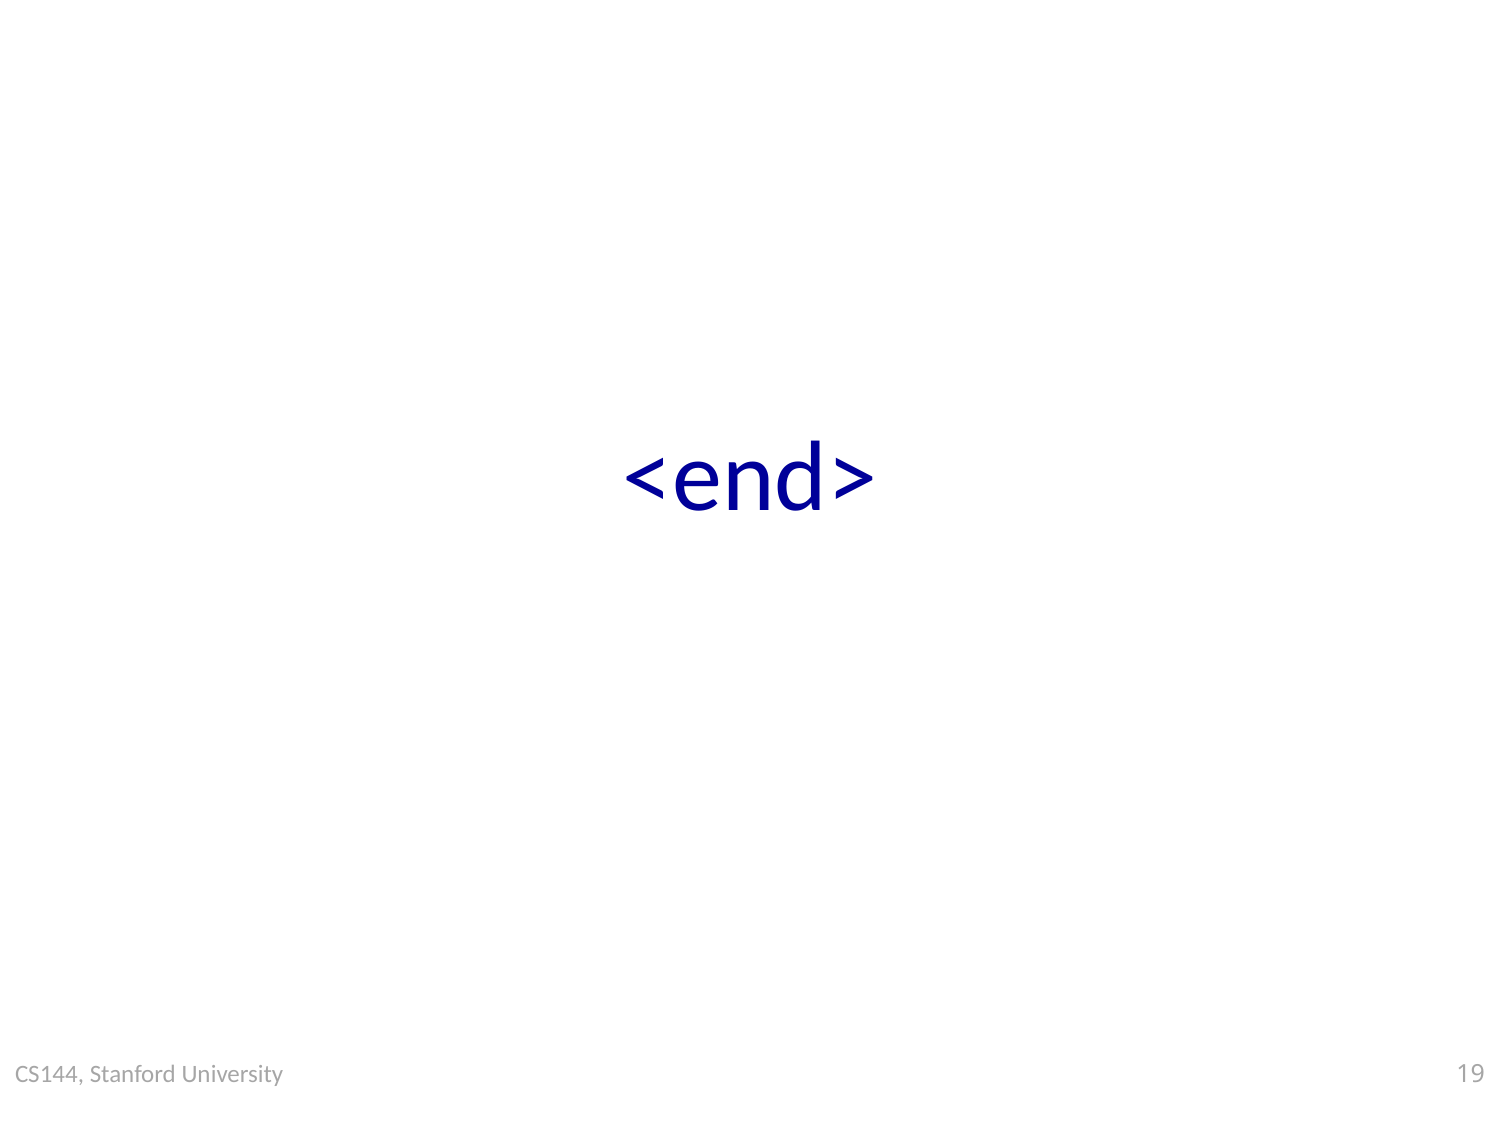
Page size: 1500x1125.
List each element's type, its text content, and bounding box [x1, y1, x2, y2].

slide_number 19 [1187, 1050, 1500, 1125]
title <end> [112, 349, 1388, 591]
